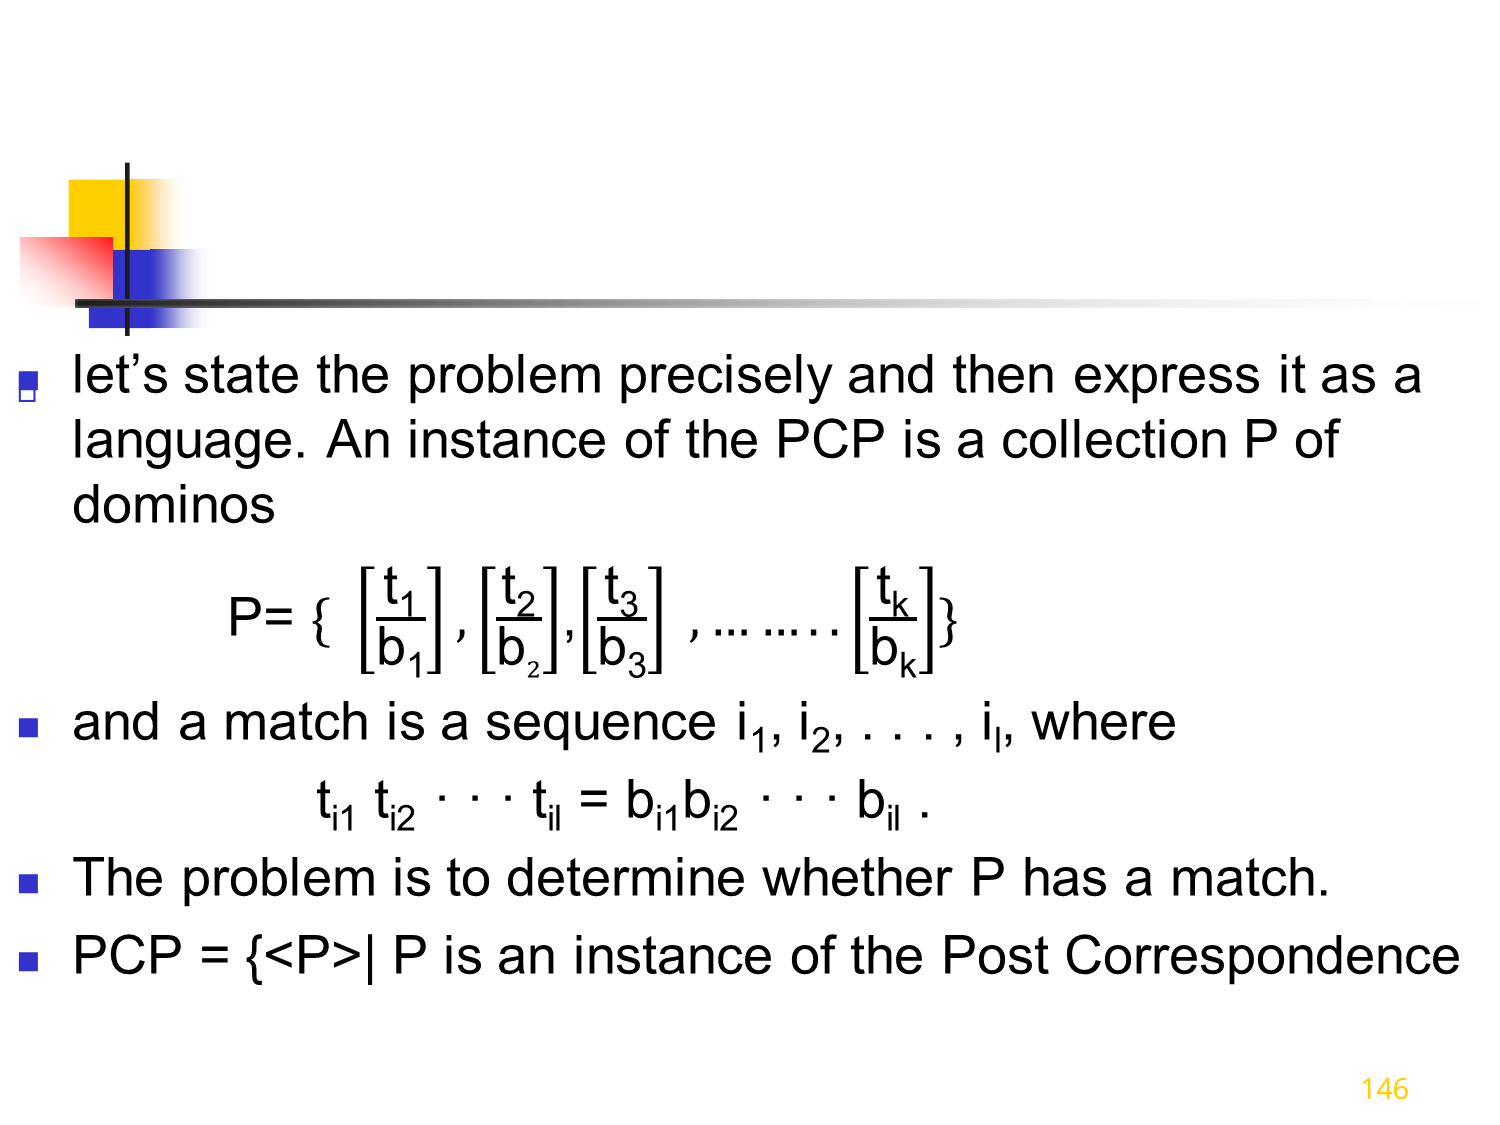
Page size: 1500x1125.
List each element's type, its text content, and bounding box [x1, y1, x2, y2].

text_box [0, 162, 1500, 1007]
text_box 146 [1358, 1067, 1414, 1106]
